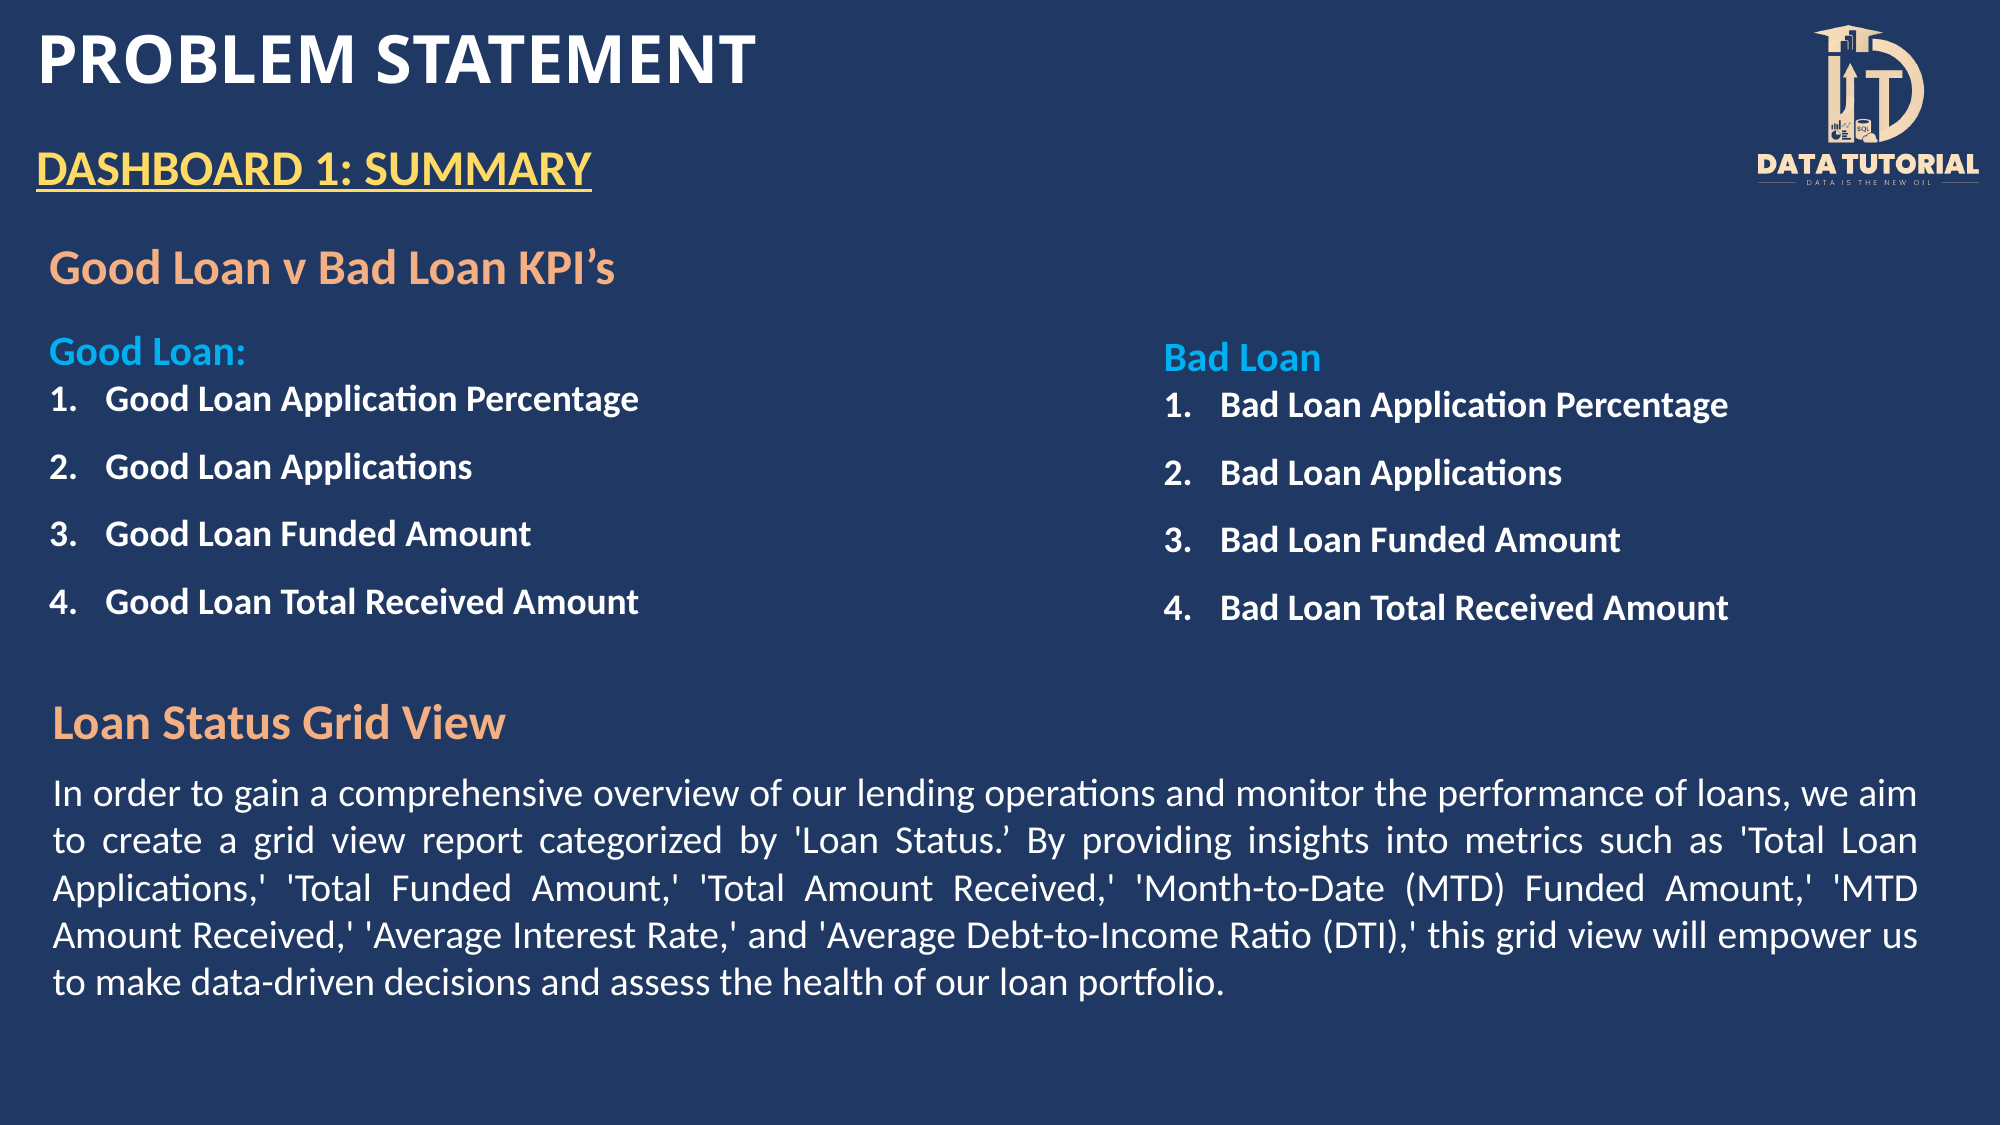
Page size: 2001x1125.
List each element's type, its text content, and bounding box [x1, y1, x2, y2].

text_box PROBLEM STATEMENT [20, 9, 1563, 105]
text_box DASHBOARD 1: SUMMARY [20, 128, 617, 204]
text_box Bad Loan Bad Loan Application Percentage Bad Loan Applications Bad Loan Funded Amount Bad Loan Total Received Amount [1148, 322, 1869, 636]
picture [1758, 25, 1979, 185]
text_box Good Loan v Bad Loan KPI’s Good Loan: Good Loan Application Percentage Good Loan Applications Good Loan Funded Amount Good Loan Total Received Amount [34, 226, 852, 630]
text_box Loan Status Grid View In order to gain a comprehensive overview of our lending operations and monitor the performance of loans, we aim to create a grid view report categorized by 'Loan Status.’ By providing insights into metrics such as 'Total Loan Applications,' 'Total Funded Amount,' 'Total Amount Received,' 'Month-to-Date (MTD) Funded Amount,' 'MTD Amount Received,' 'Average Interest Rate,' and 'Average Debt-to-Income Ratio (DTI),' this grid view will empower us to make data-driven decisions and assess the health of our loan portfolio. [37, 682, 1936, 1012]
